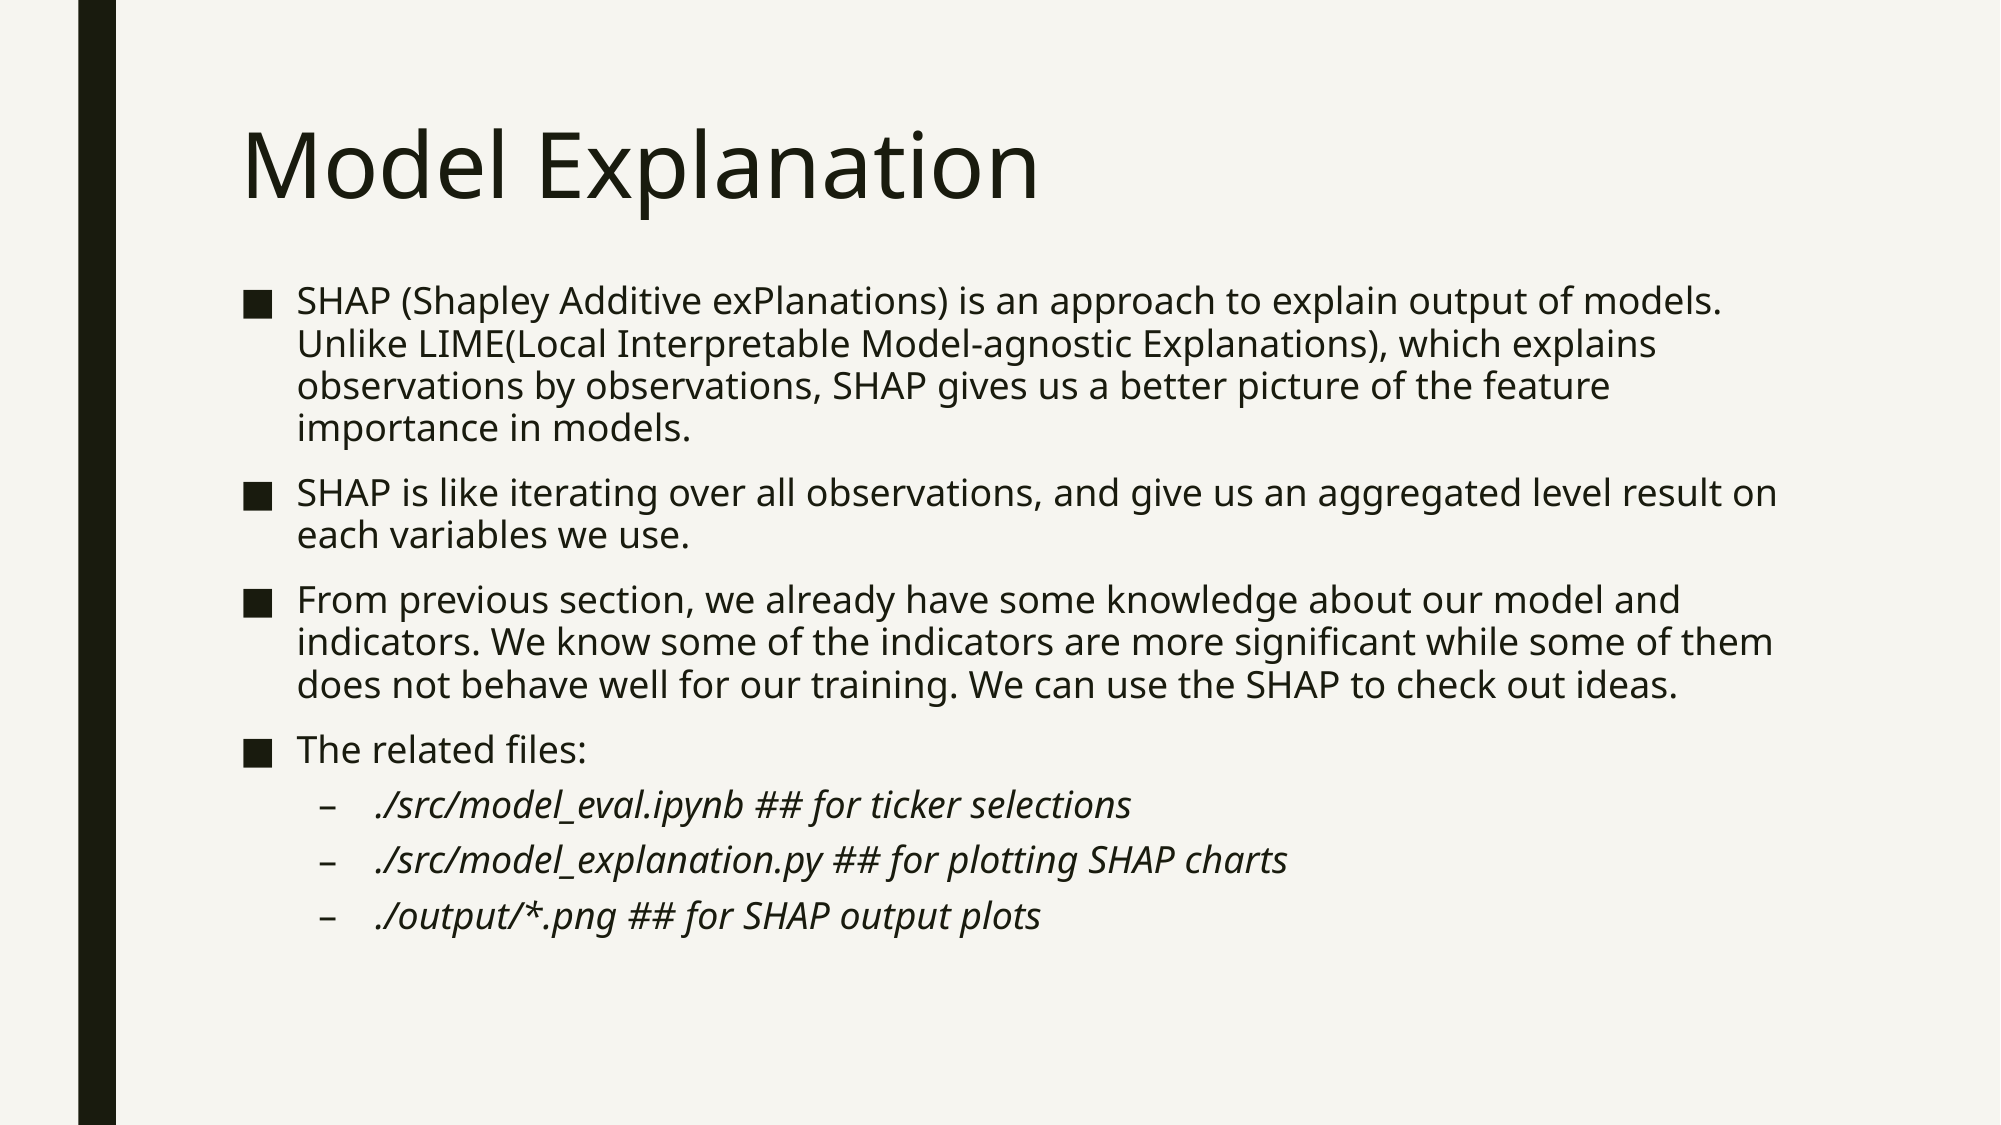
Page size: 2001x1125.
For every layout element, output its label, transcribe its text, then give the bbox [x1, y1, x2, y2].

title Model Explanation [225, 112, 1800, 273]
list SHAP (Shapley Additive exPlanations) is an approach to explain output of models. Unlike LIME(Local Interpretable Model-agnostic Explanations), which explains observations by observations, SHAP gives us a better picture of the feature importance in models. SHAP is like iterating over all observations, and give us an aggregated level result on each variables we use. From previous section, we already have some knowledge about our model and indicators. We know some of the indicators are more significant while some of them does not behave well for our training. We can use the SHAP to check out ideas. The related files: ./src/model_eval.ipynb ## for ticker selections ./src/model_explanation.py ## for plotting SHAP charts ./output/*.png ## for SHAP output plots [225, 273, 1800, 963]
